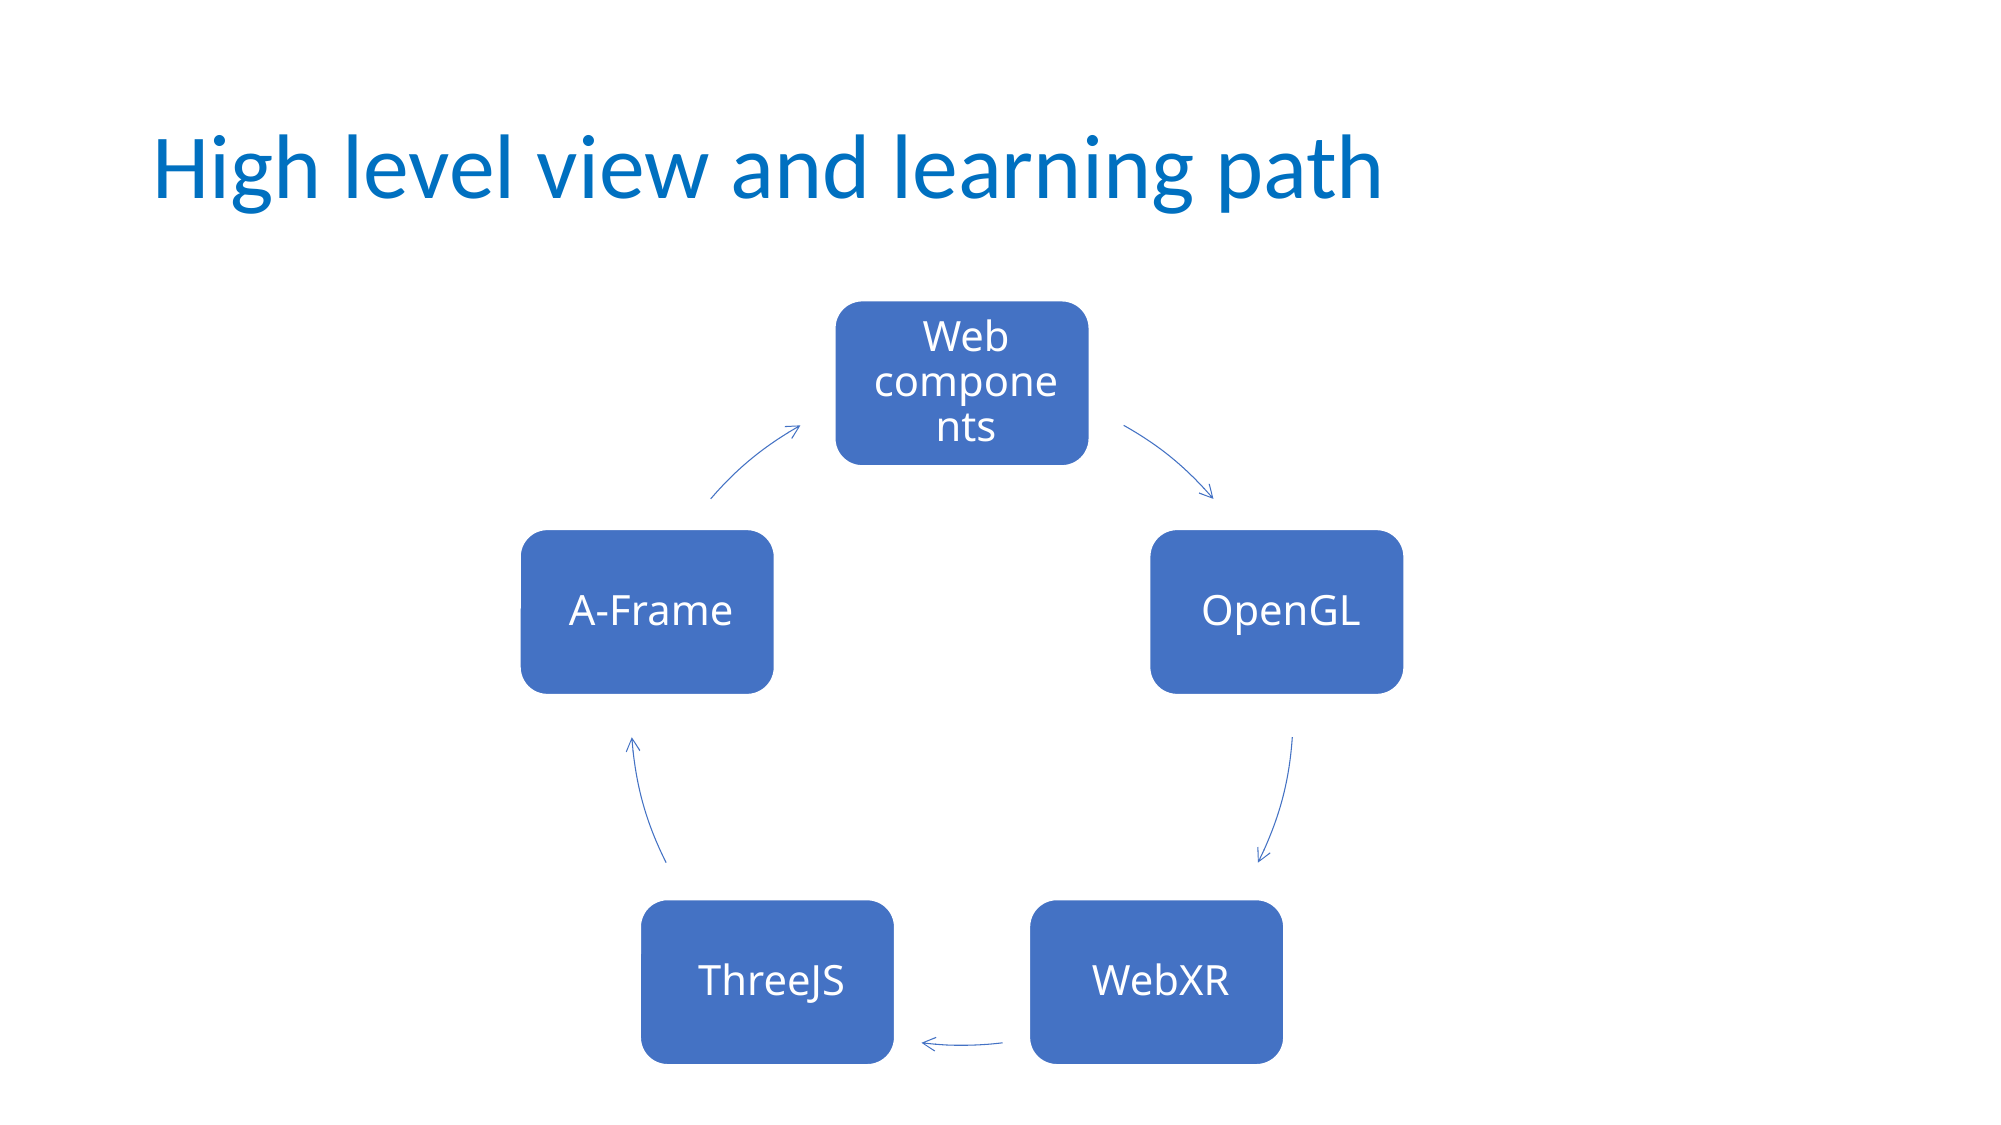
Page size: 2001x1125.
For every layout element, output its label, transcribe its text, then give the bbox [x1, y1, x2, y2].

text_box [450, 299, 1475, 1077]
title High level view and learning path [137, 59, 1863, 278]
